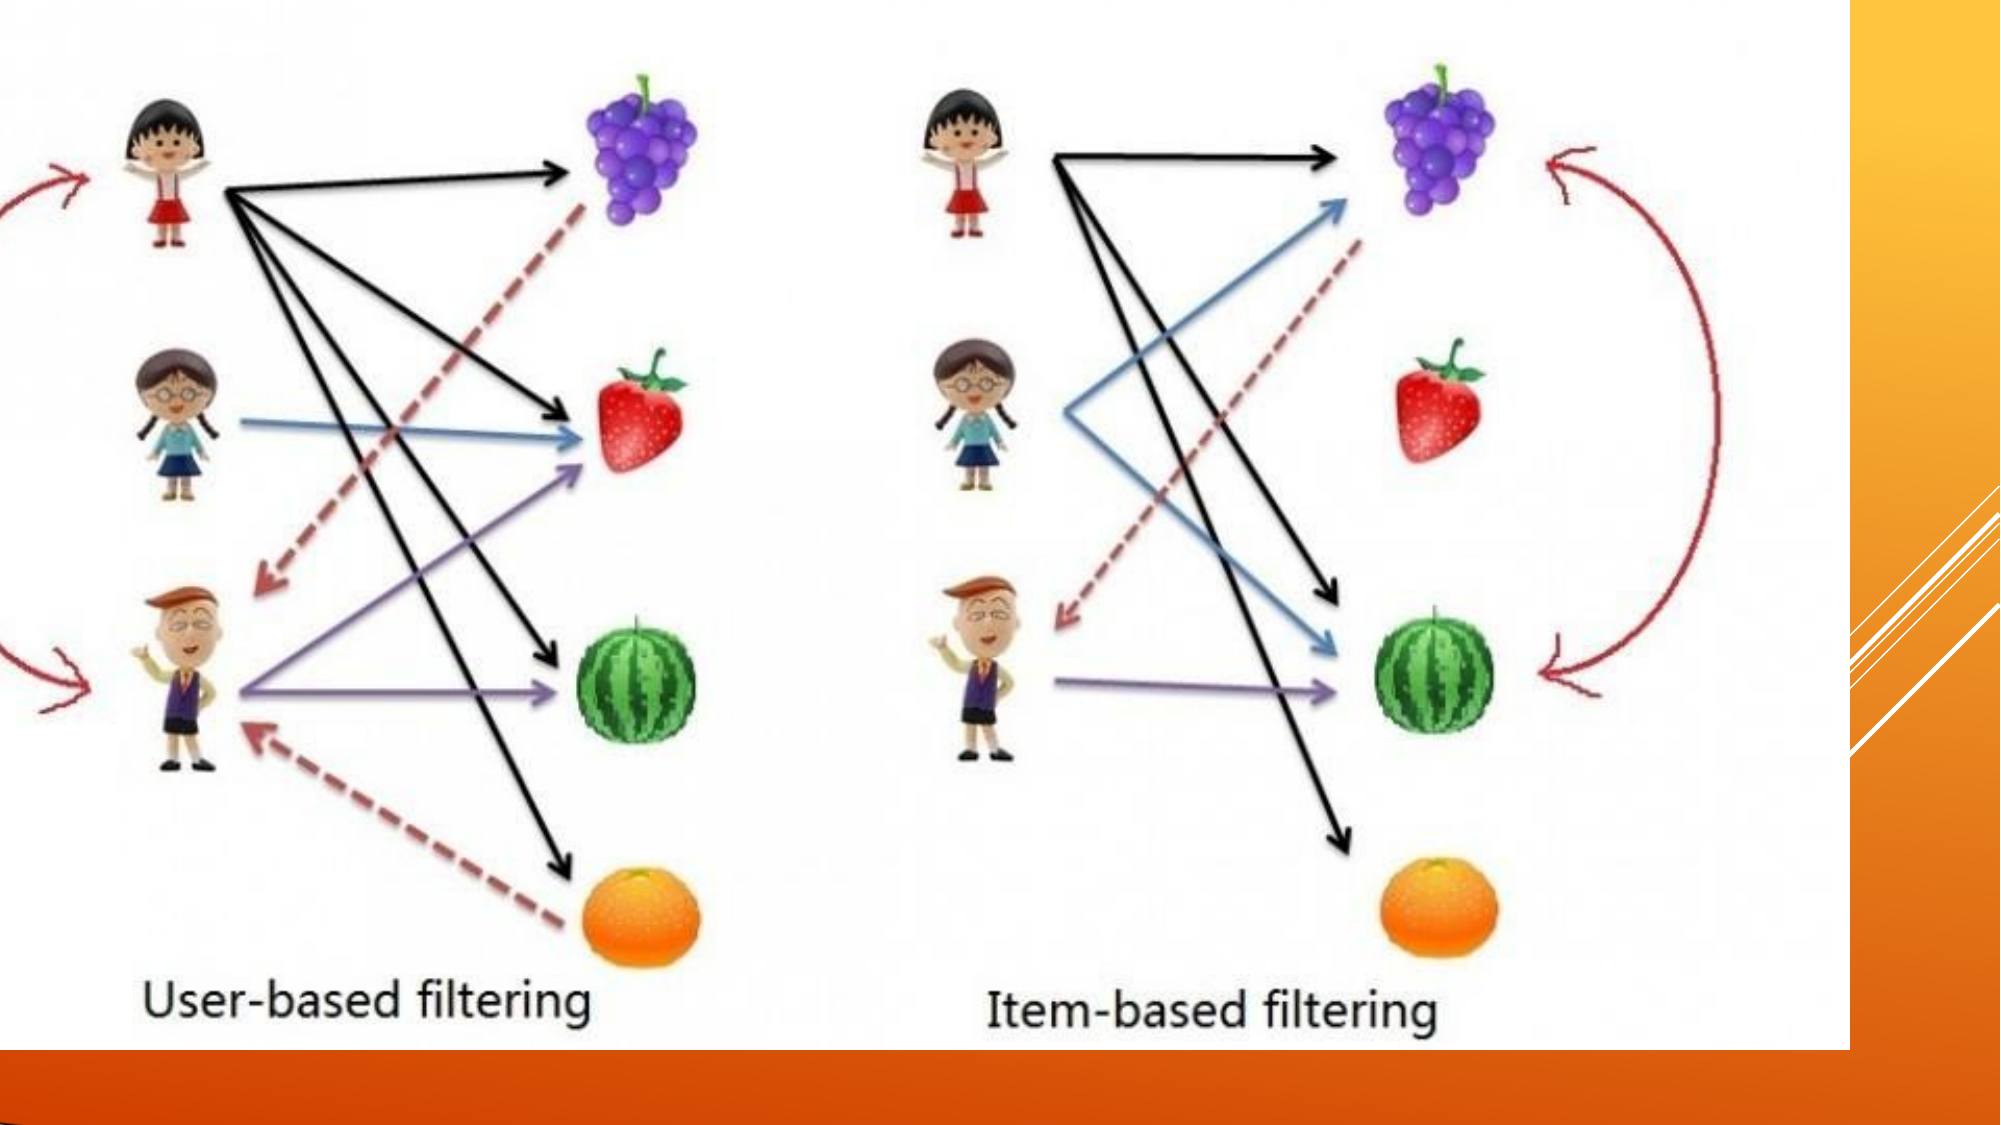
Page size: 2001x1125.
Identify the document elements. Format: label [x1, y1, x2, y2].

text_box [0, 0, 1850, 1050]
picture [1850, 518, 2000, 670]
picture [1850, 525, 2000, 686]
picture [0, 609, 2000, 1125]
picture [1850, 541, 2000, 749]
picture [1850, 488, 2000, 658]
picture [1850, 0, 2000, 633]
